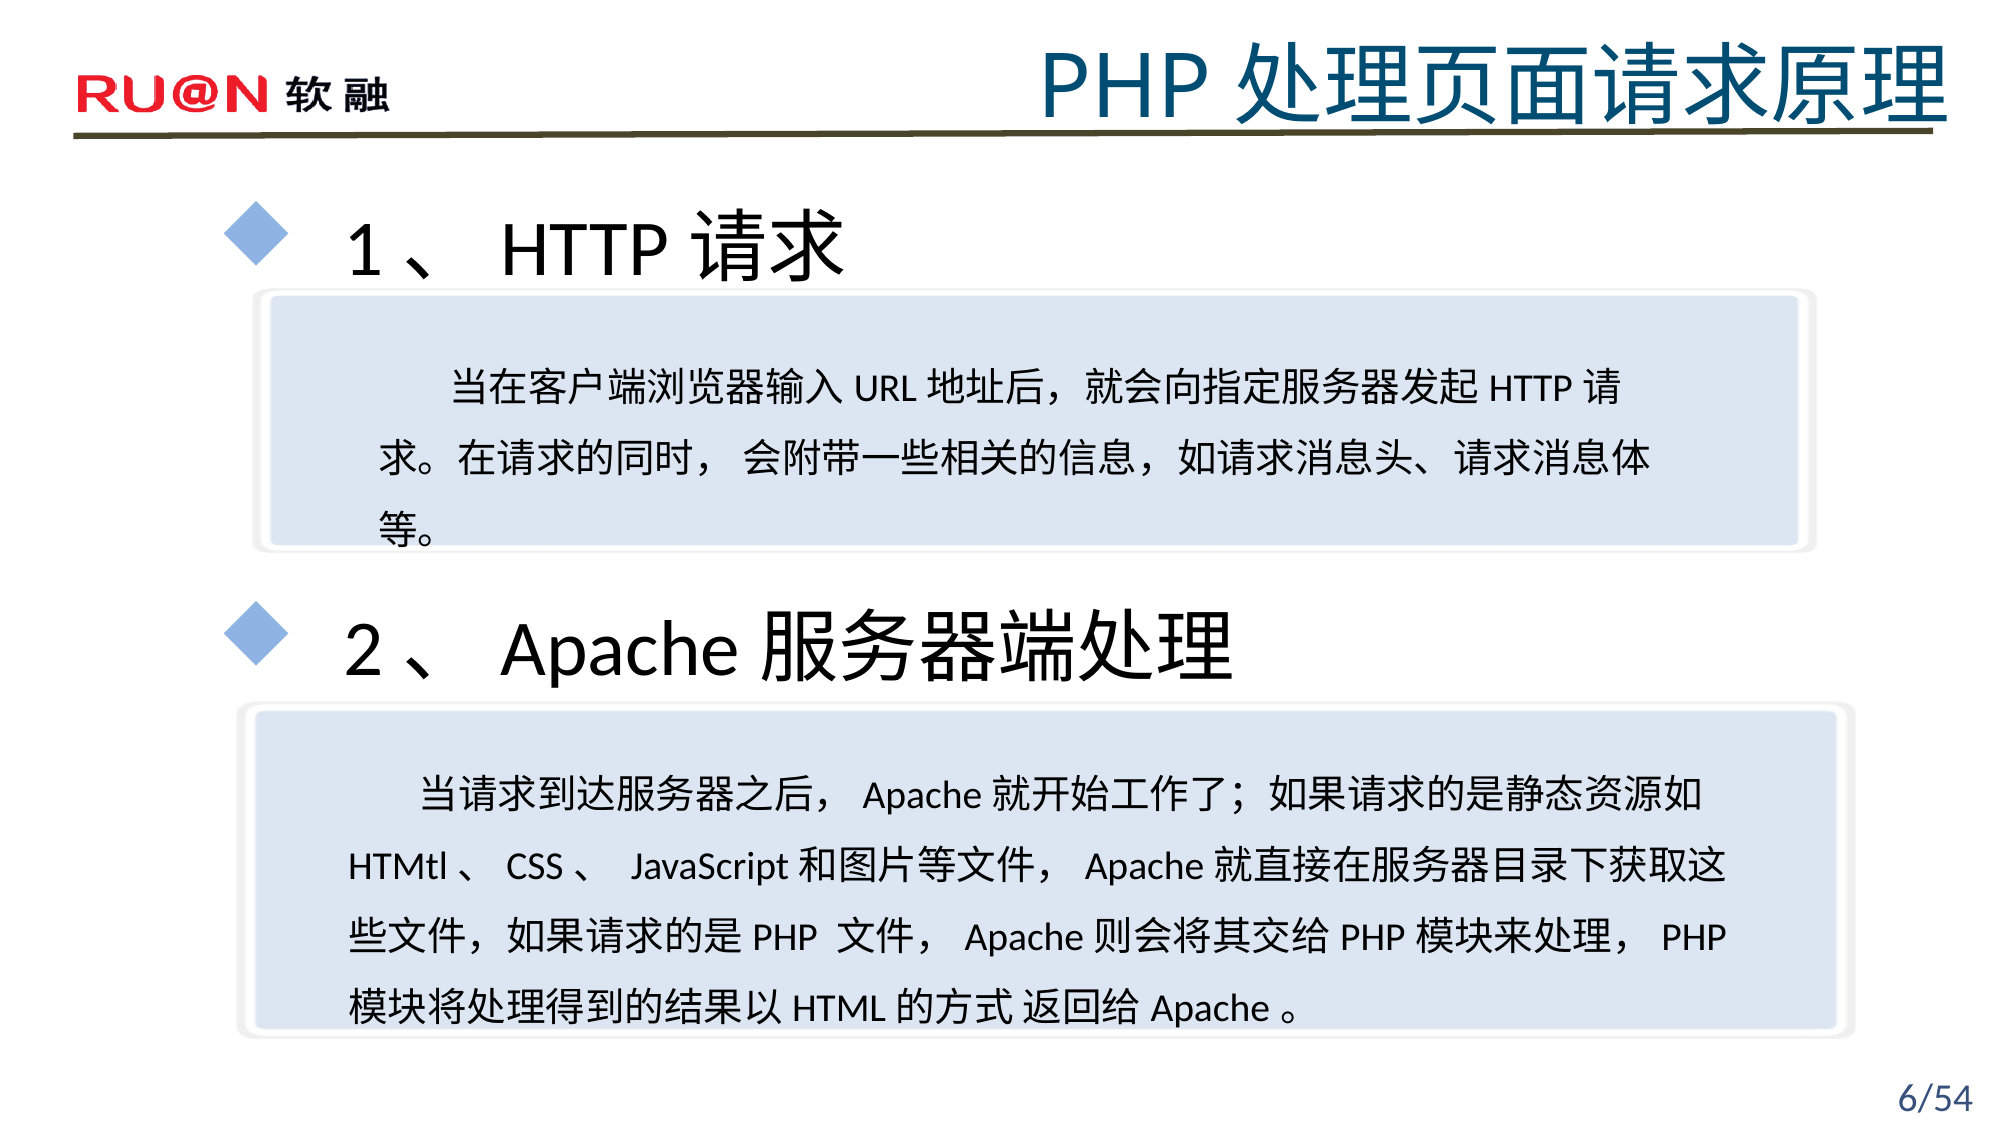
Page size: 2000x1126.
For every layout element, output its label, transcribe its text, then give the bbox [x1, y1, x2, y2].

text_box 2、Apache服务器端处理 [199, 587, 1591, 701]
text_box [249, 287, 1819, 553]
text_box 1、HTTP请求 [199, 187, 1591, 301]
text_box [233, 699, 1858, 1041]
slide_number 6/54 [1524, 1065, 1991, 1126]
picture [77, 74, 392, 113]
text_box PHP处理页面请求原理 [916, 45, 1950, 144]
